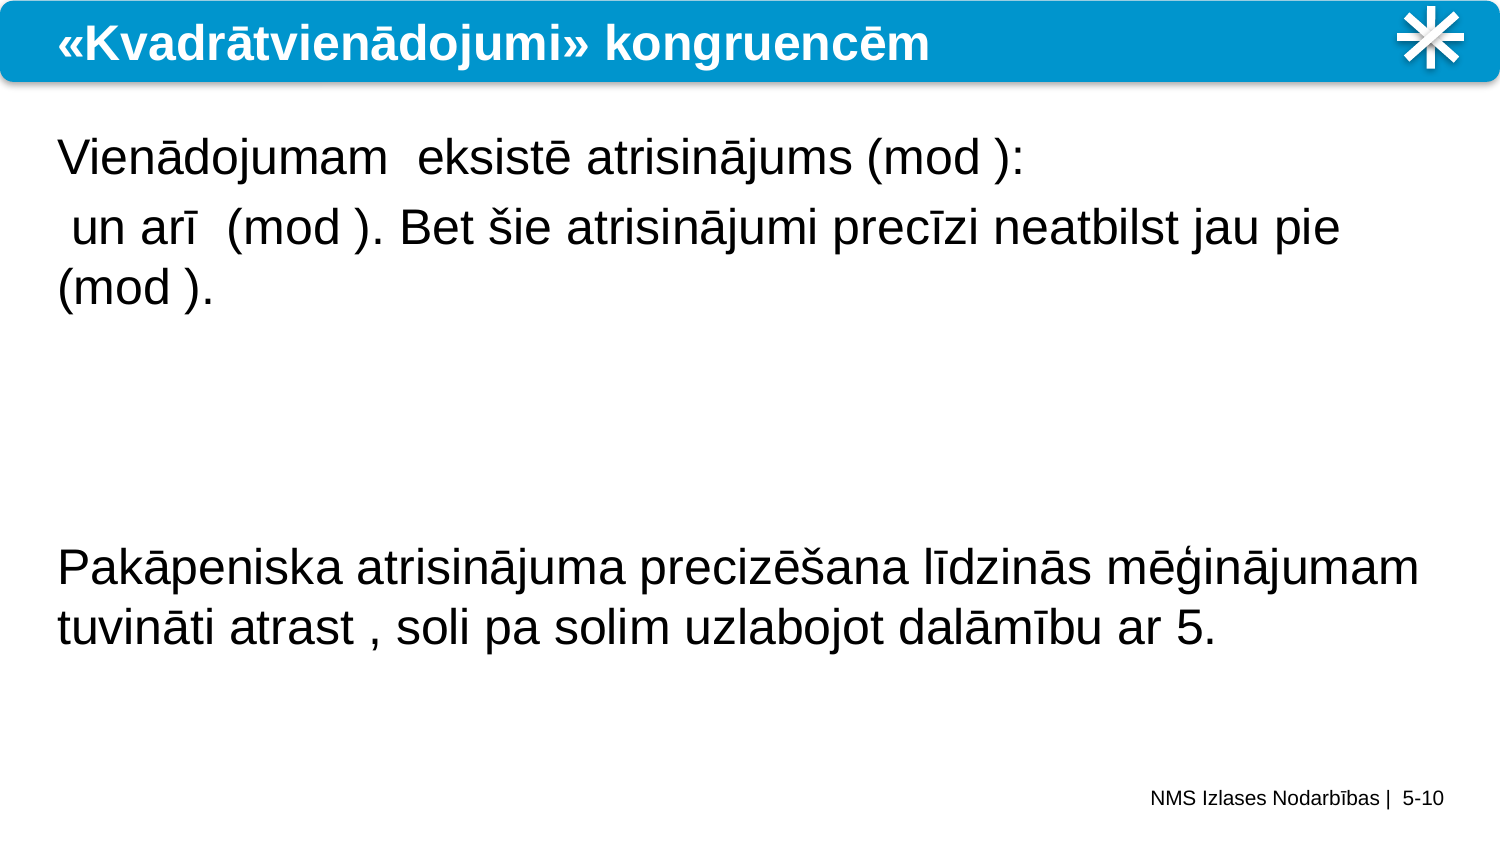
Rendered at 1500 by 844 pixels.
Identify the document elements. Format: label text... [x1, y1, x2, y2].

title «Kvadrātvienādojumi» kongruencēm [56, 10, 1297, 73]
